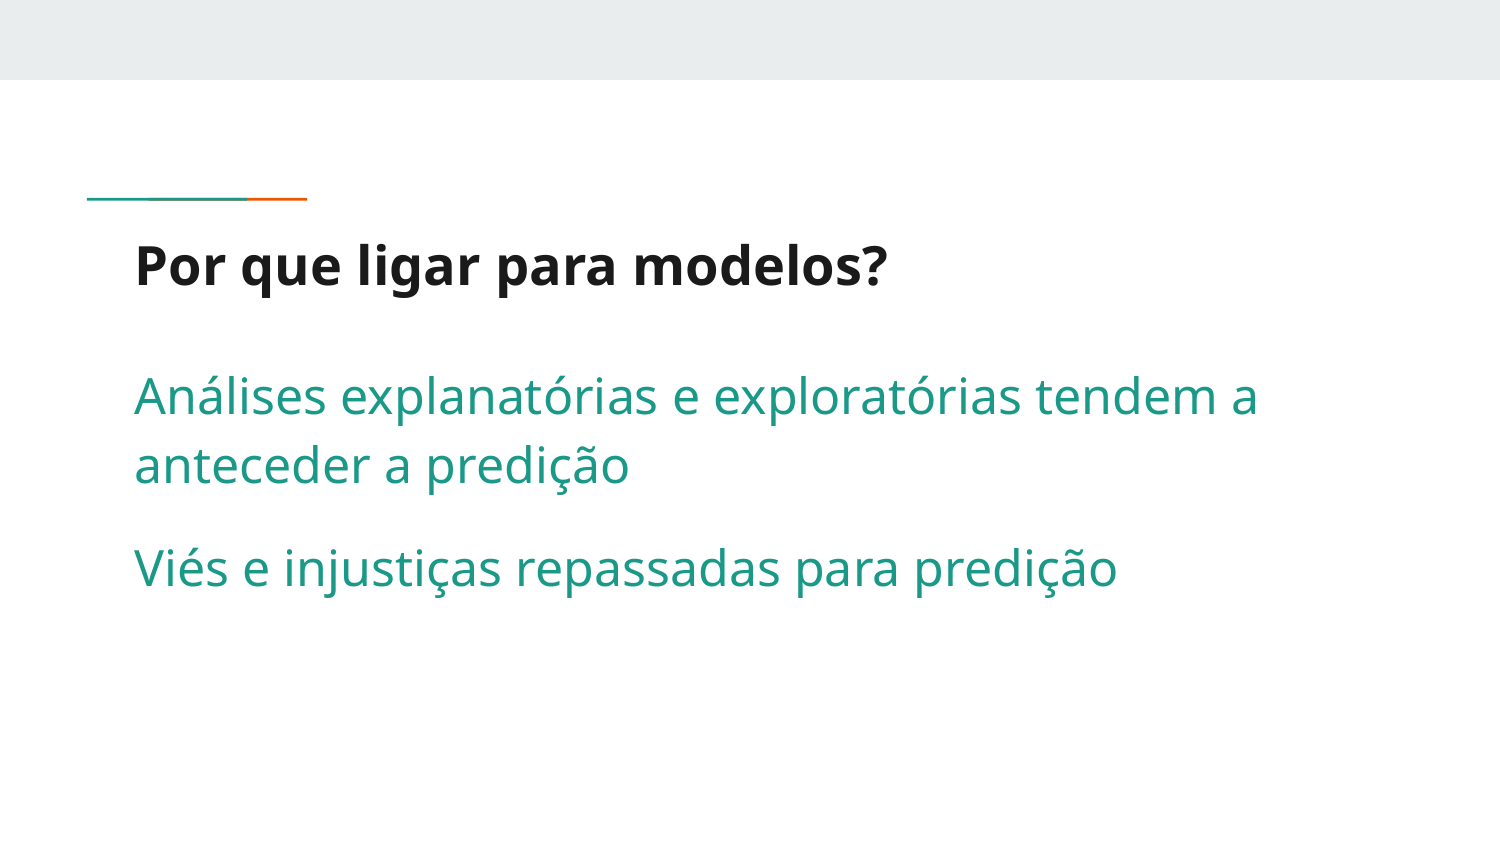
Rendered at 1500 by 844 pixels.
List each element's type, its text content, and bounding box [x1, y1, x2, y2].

list Análises explanatórias e exploratórias tendem a anteceder a predição Viés e injustiças repassadas para predição [119, 341, 1381, 712]
title Por que ligar para modelos? [119, 216, 1381, 305]
